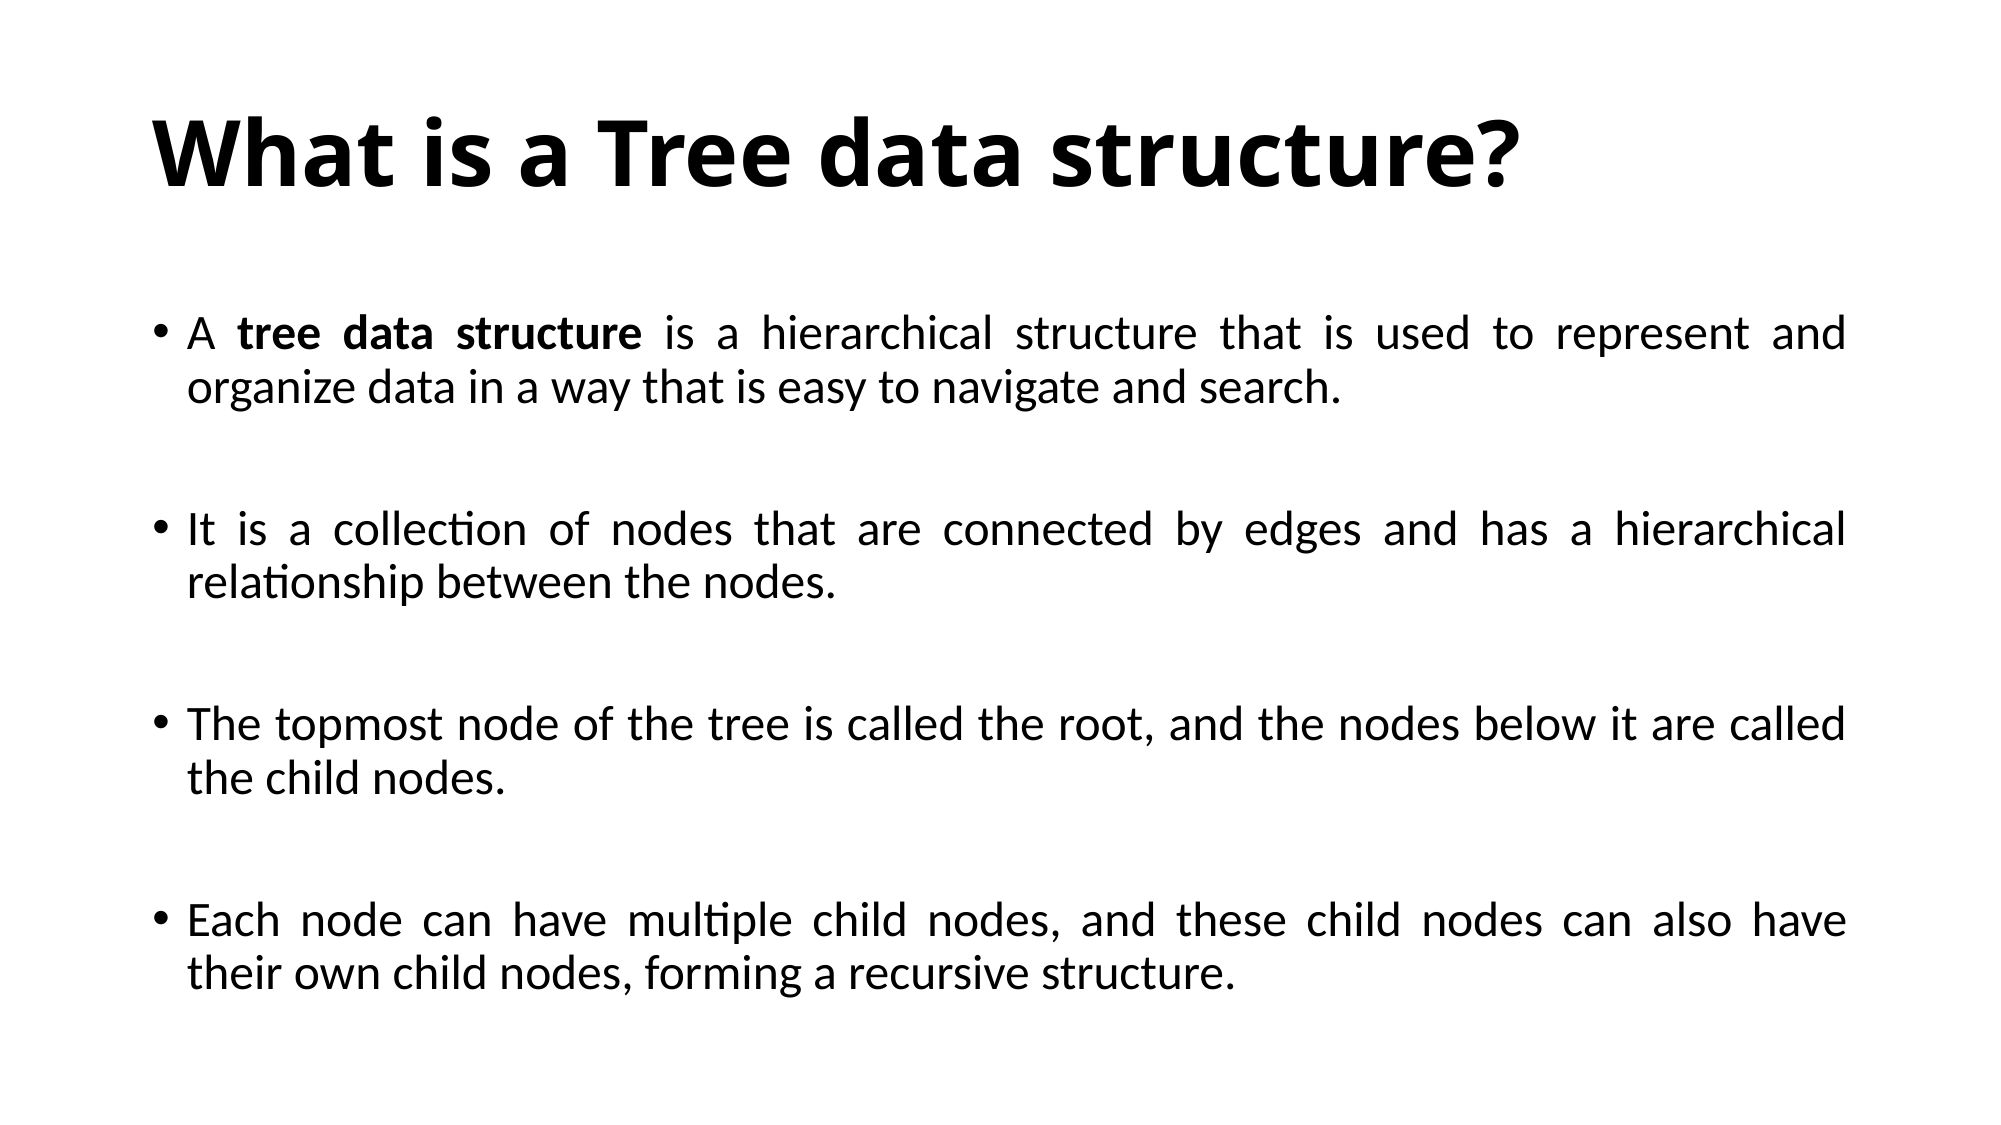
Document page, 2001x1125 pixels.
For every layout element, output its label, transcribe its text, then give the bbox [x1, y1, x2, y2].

title What is a Tree data structure? [137, 48, 1863, 266]
list A tree data structure is a hierarchical structure that is used to represent and organize data in a way that is easy to navigate and search. It is a collection of nodes that are connected by edges and has a hierarchical relationship between the nodes. The topmost node of the tree is called the root, and the nodes below it are called the child nodes. Each node can have multiple child nodes, and these child nodes can also have their own child nodes, forming a recursive structure. [137, 299, 1863, 1014]
